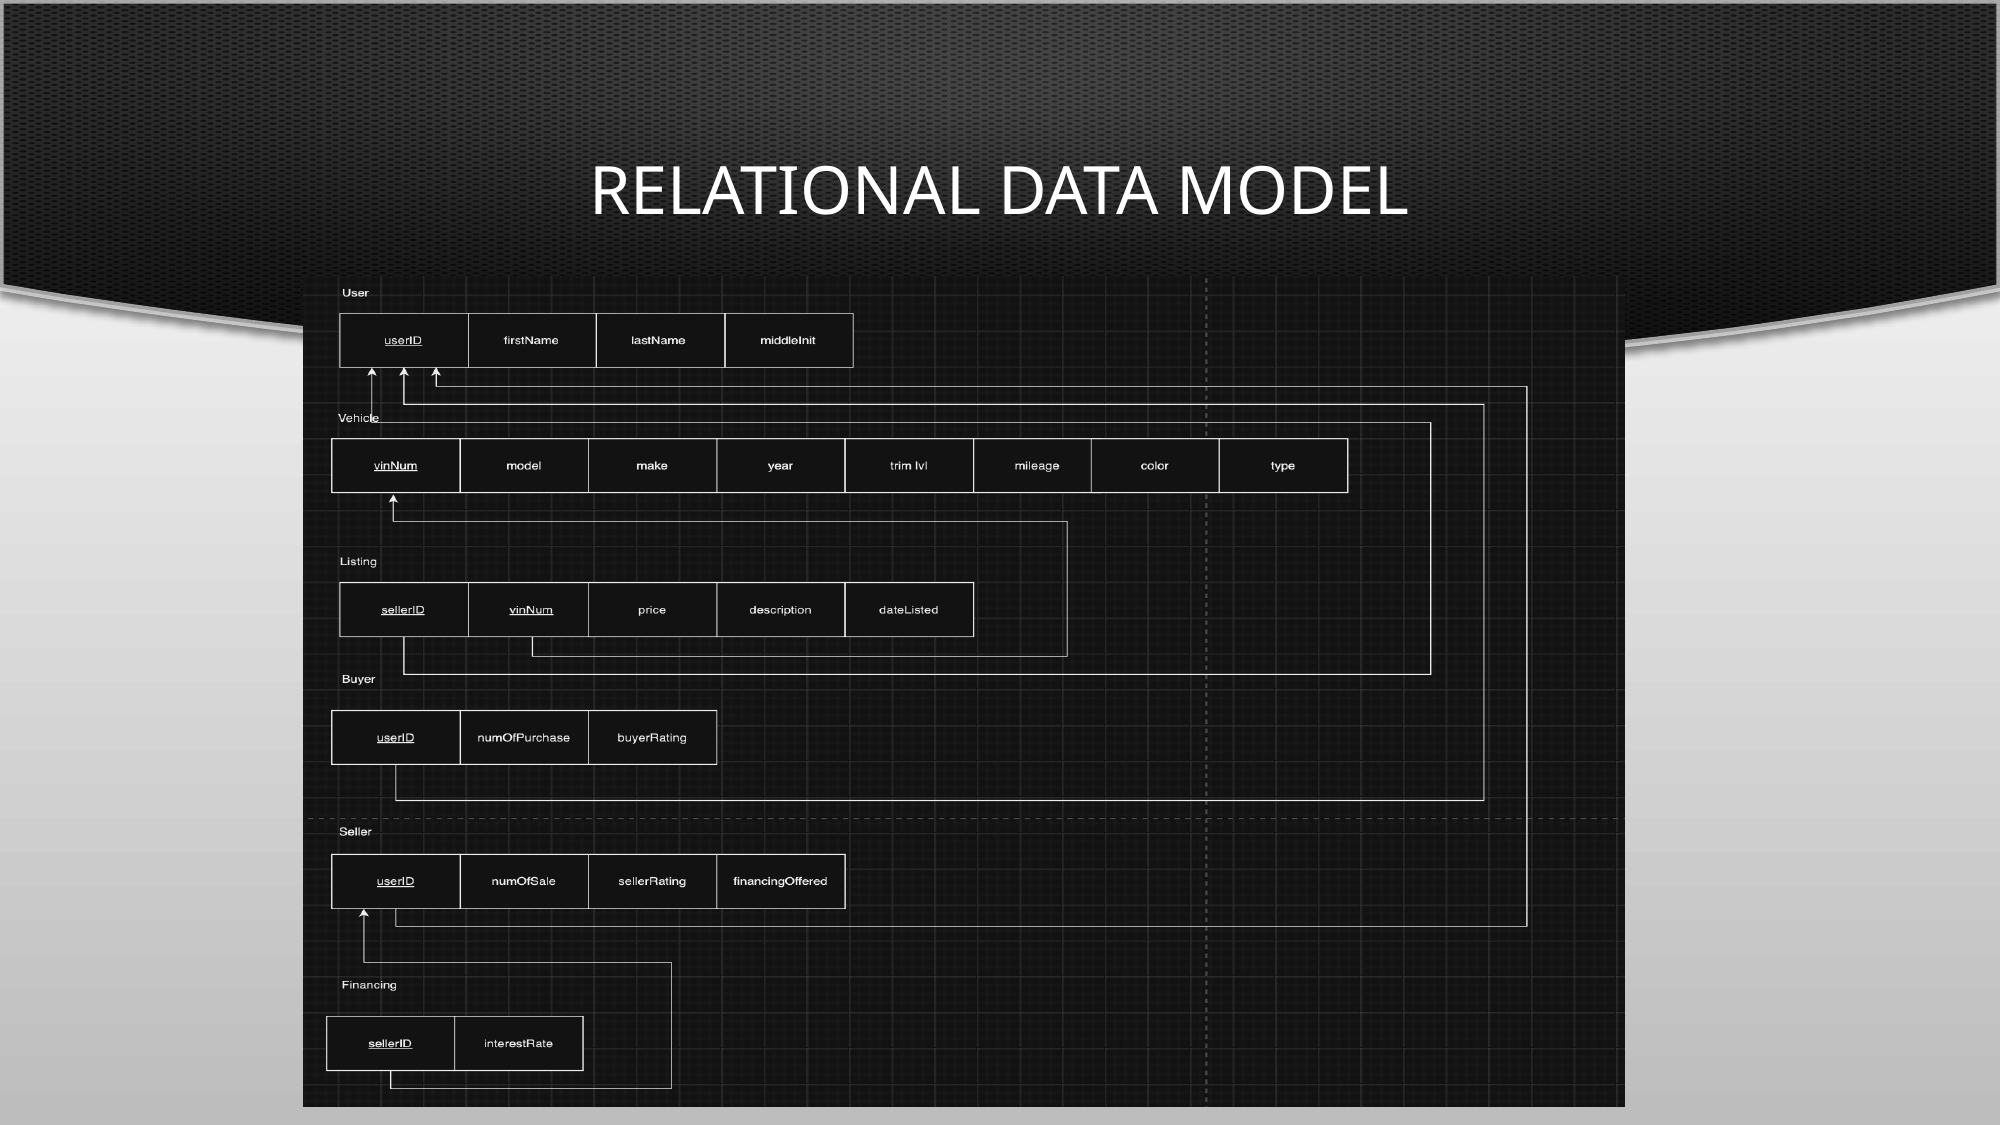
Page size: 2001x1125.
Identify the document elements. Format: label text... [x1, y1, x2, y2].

text_box [0, 0, 2000, 346]
picture [303, 276, 1625, 1107]
title Relational Data Model [187, 99, 1813, 275]
text_box [0, 303, 2000, 1125]
